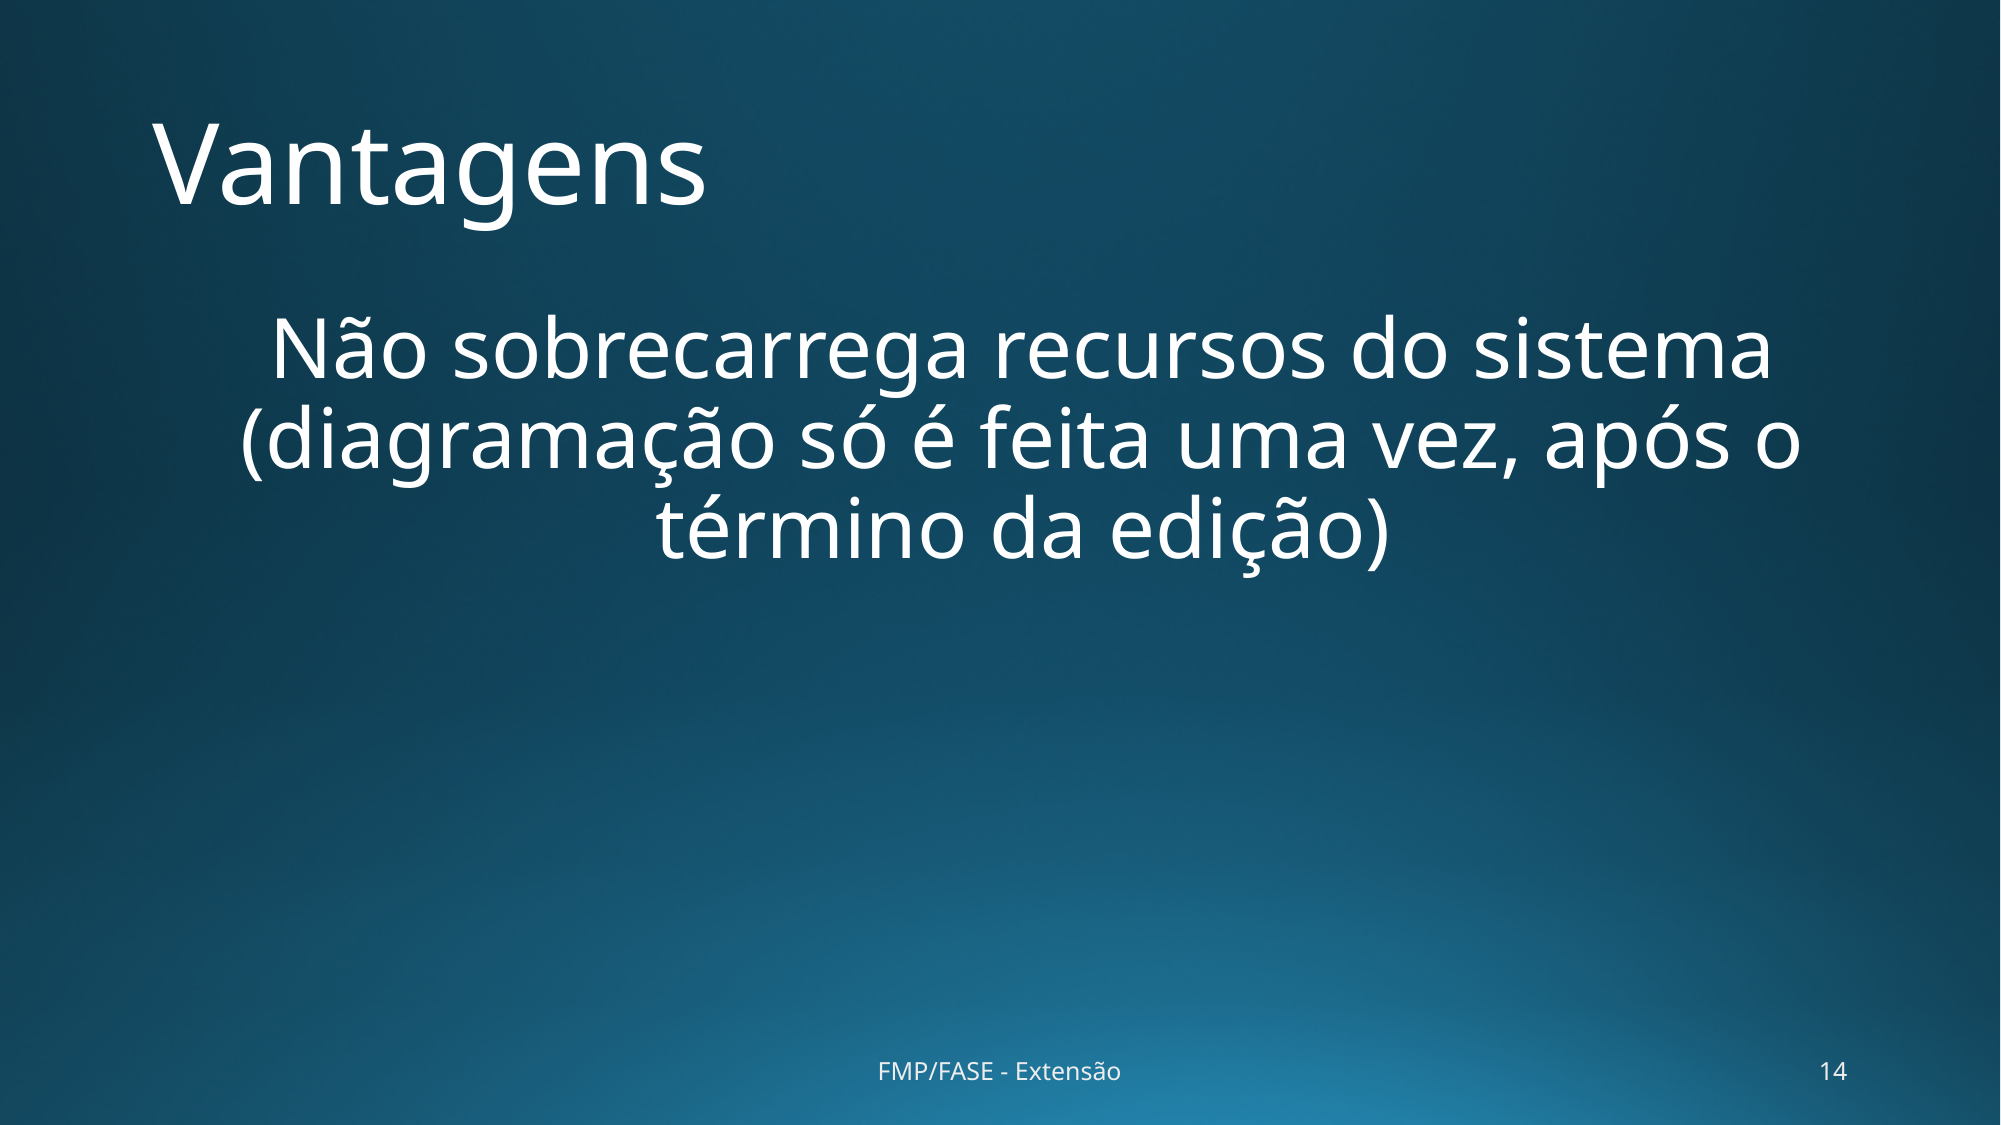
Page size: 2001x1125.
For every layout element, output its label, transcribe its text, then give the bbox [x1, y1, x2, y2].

footer FMP/FASE - Extensão [662, 1042, 1338, 1103]
slide_number 14 [1412, 1042, 1863, 1103]
title Vantagens [137, 59, 1863, 278]
picture [0, 0, 2001, 1125]
list Não sobrecarrega recursos do sistema (diagramação só é feita uma vez, após o término da edição) [183, 299, 1863, 1014]
